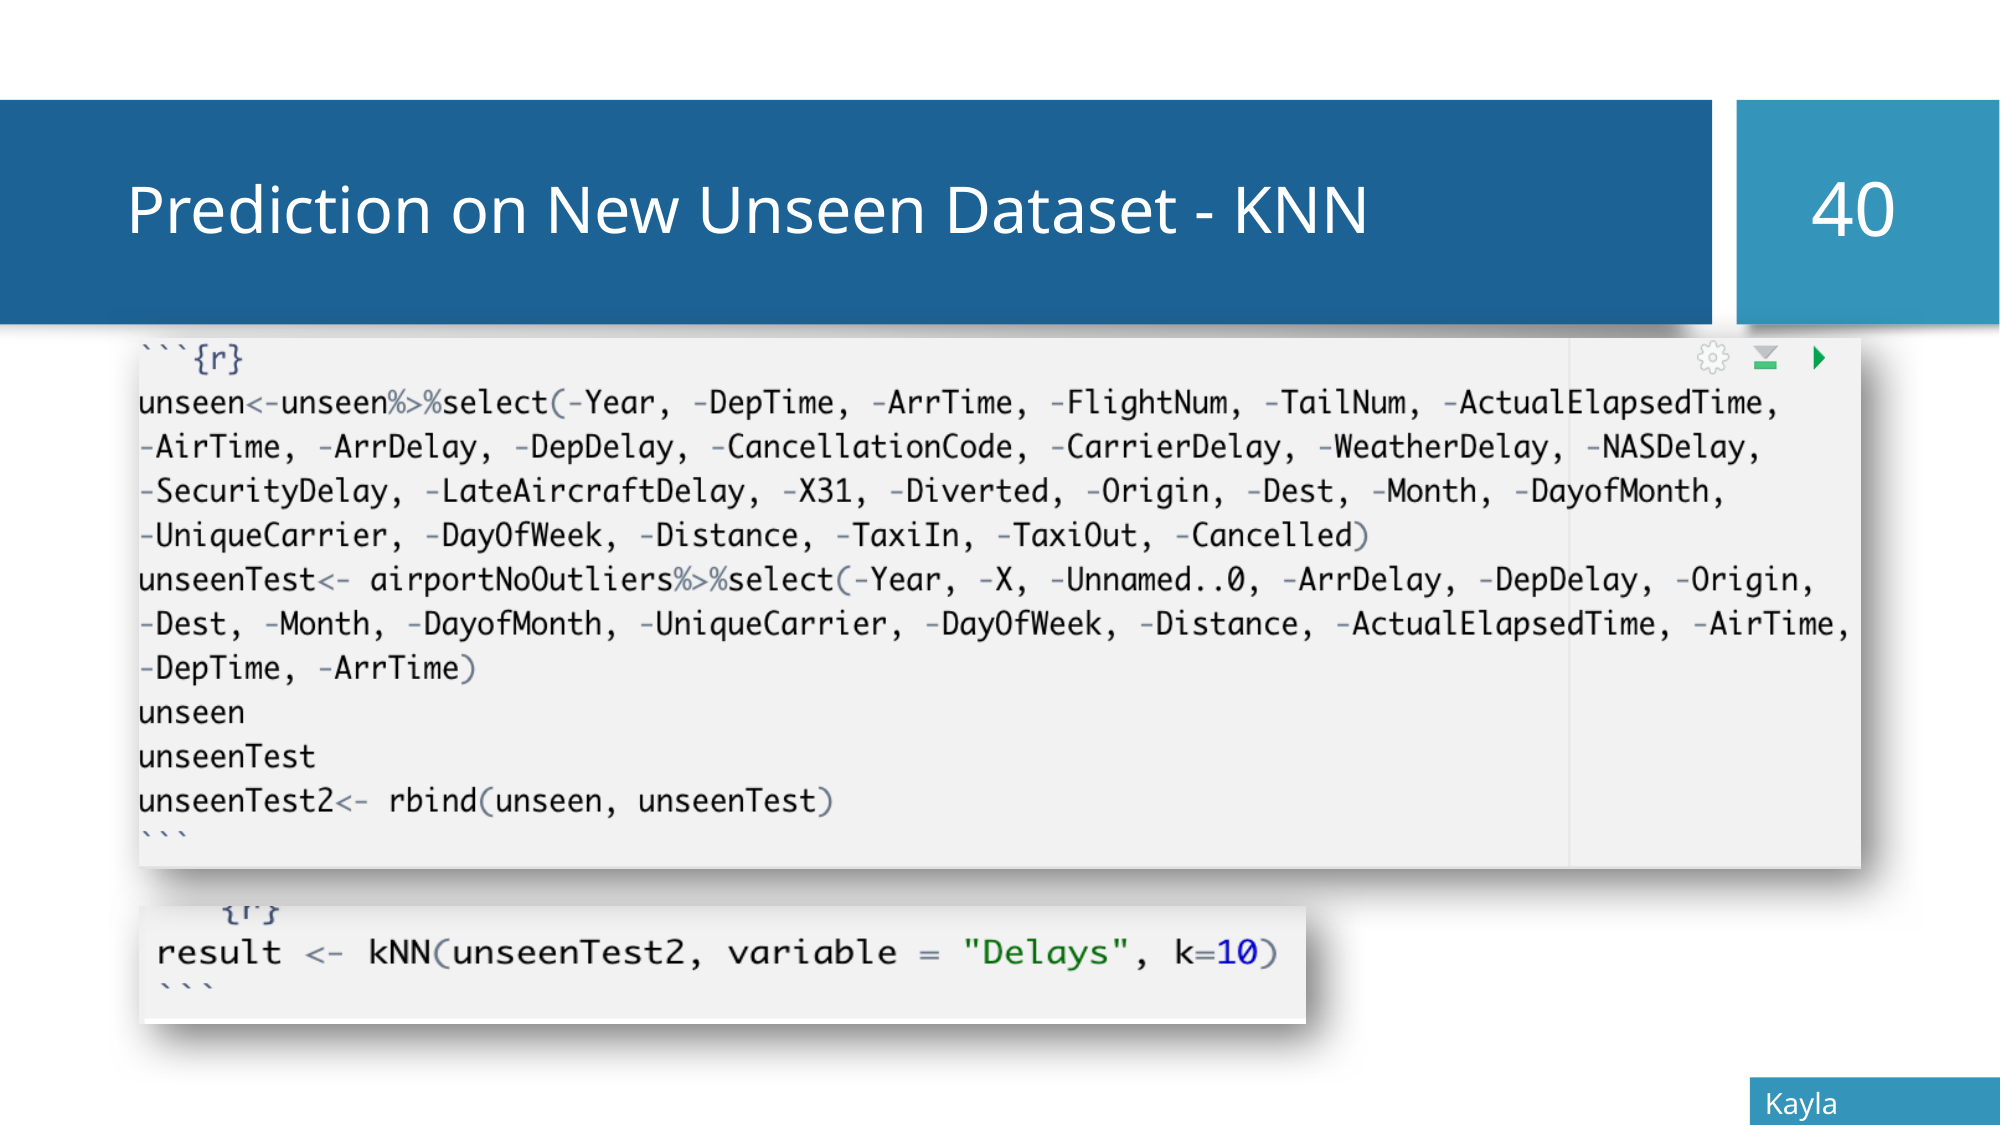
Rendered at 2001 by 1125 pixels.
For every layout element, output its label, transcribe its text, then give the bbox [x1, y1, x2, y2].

slide_number 40 [1760, 123, 1950, 303]
title Prediction on New Unseen Dataset - KNN [111, 123, 1689, 301]
picture [139, 906, 1306, 1024]
picture [0, 325, 2000, 869]
text_box Kayla Choothesa [1749, 1077, 2000, 1125]
